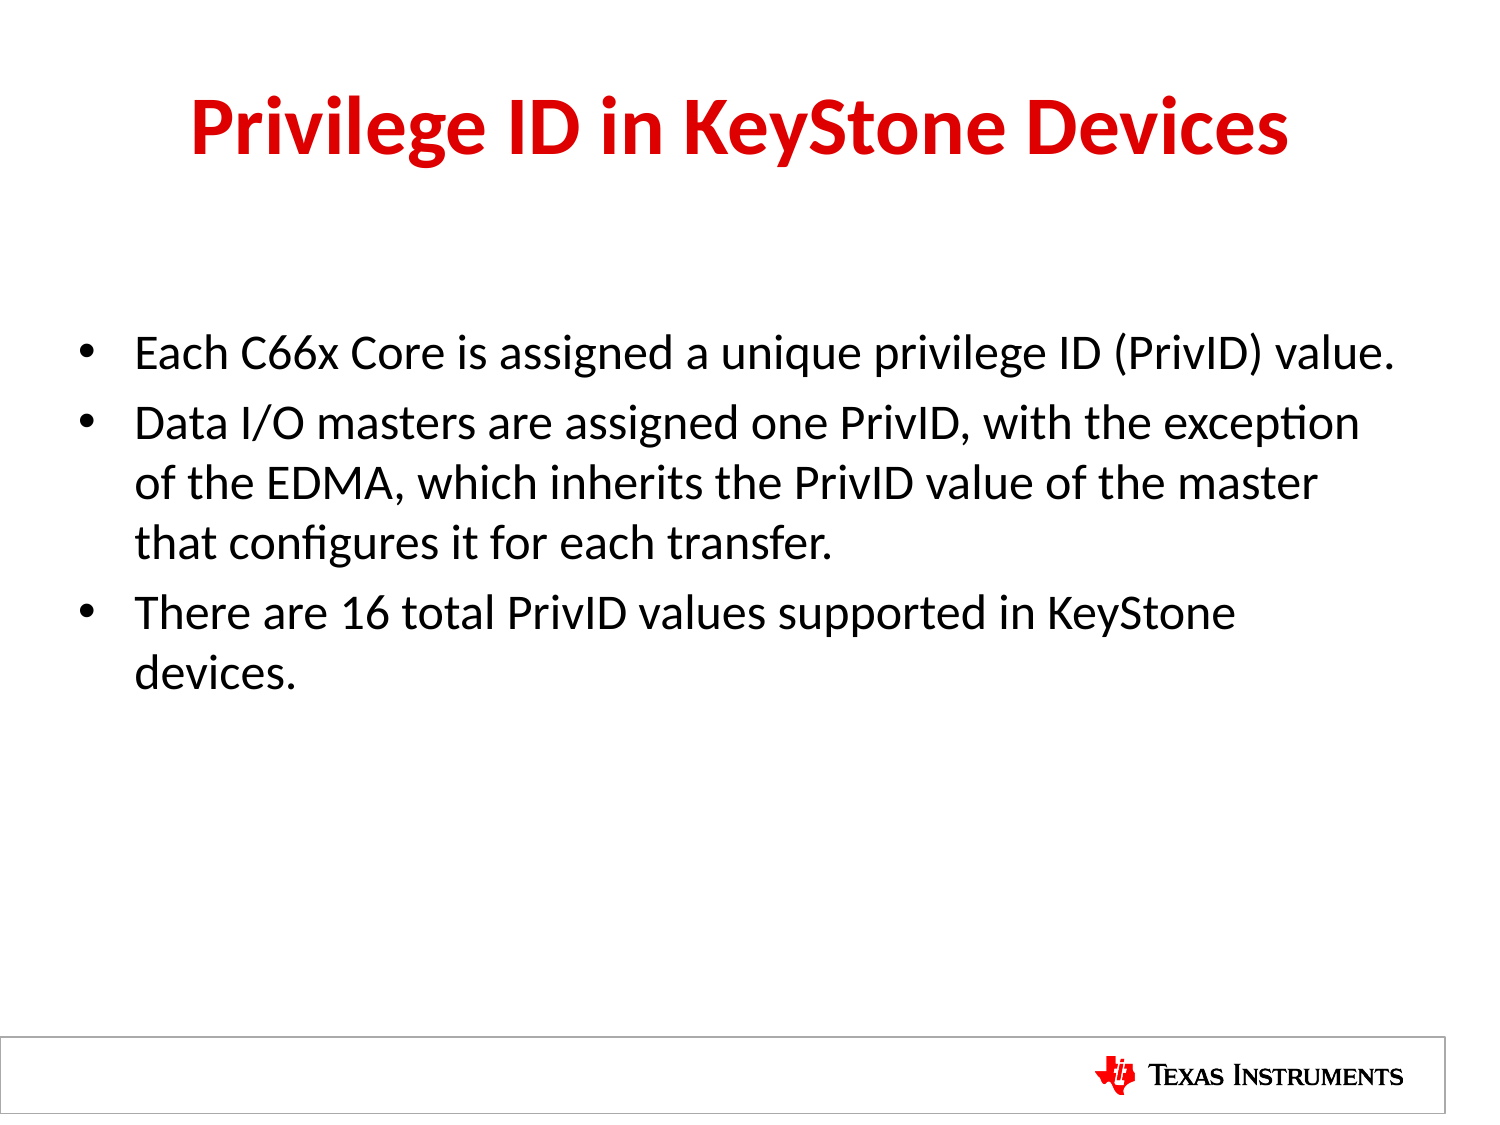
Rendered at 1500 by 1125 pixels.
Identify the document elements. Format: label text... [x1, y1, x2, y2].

title Privilege ID in KeyStone Devices [74, 44, 1426, 213]
text_box Each C66x Core is assigned a unique privilege ID (PrivID) value. Data I/O masters are assigned one PrivID, with the exception of the EDMA, which inherits the PrivID value of the master that configures it for each transfer. There are 16 total PrivID values supported in KeyStone devices. [63, 312, 1413, 708]
picture [1095, 1056, 1403, 1095]
